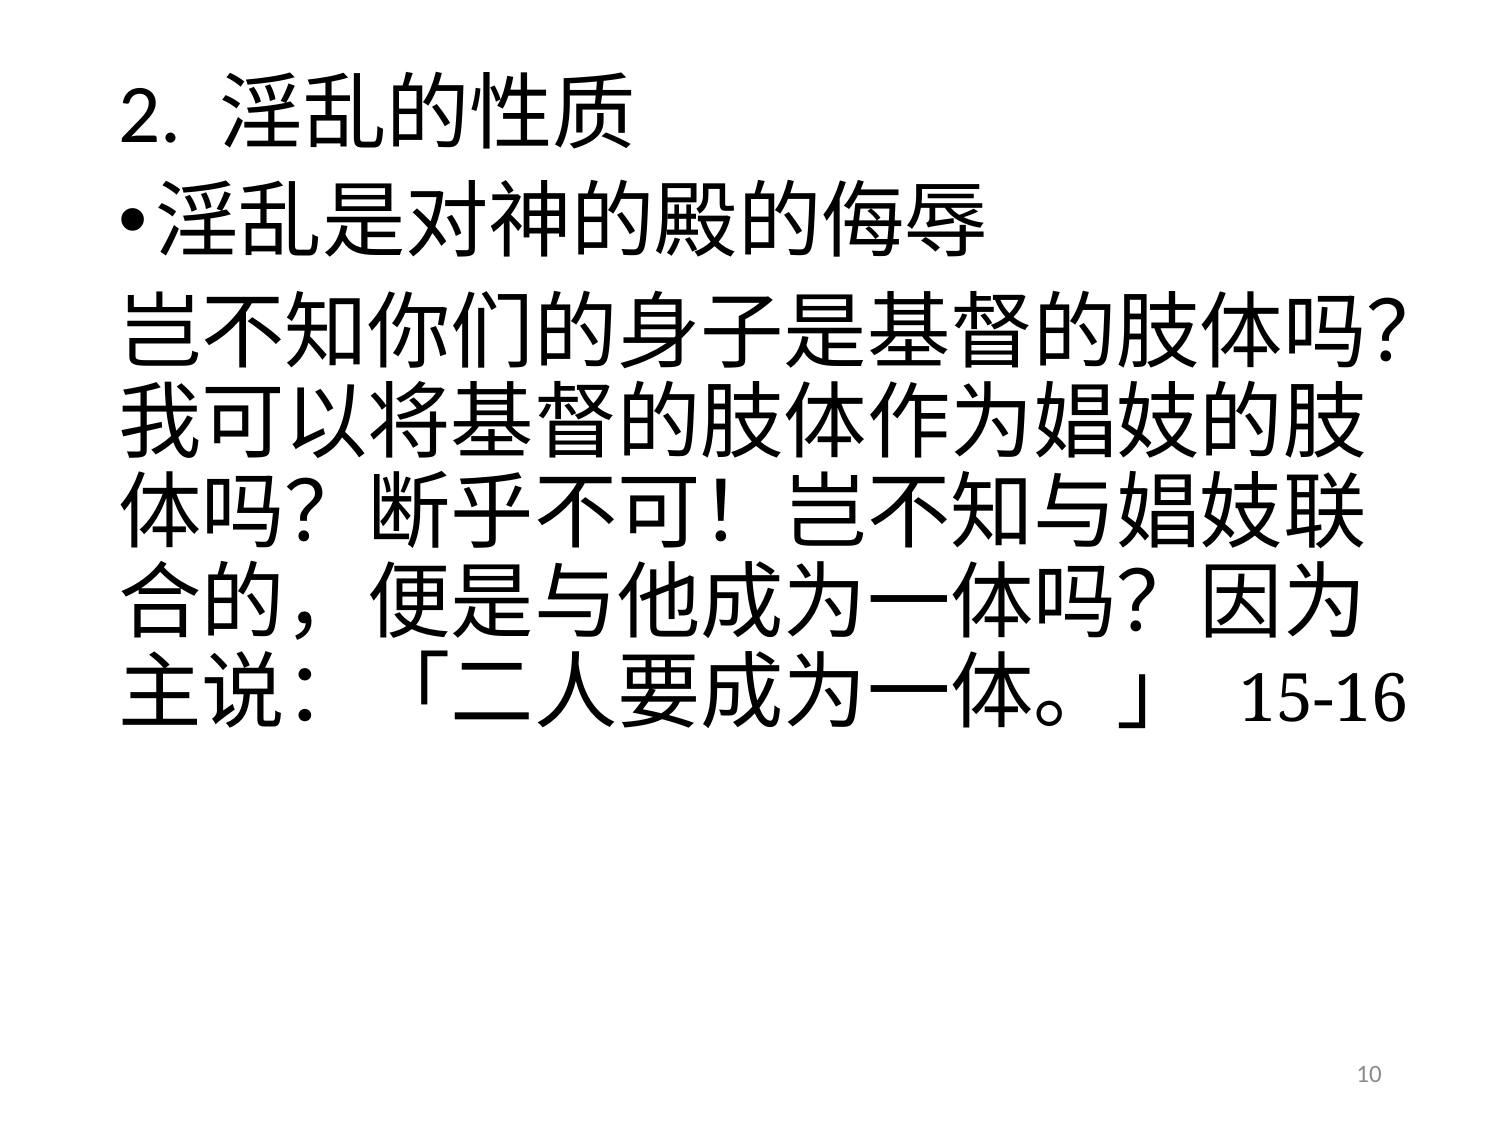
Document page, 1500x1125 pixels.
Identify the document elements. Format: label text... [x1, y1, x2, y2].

list 淫乱是对神的殿的侮辱 岂不知你们的身子是基督的肢体吗？我可以将基督的肢体作为娼妓的肢体吗？断乎不可！岂不知与娼妓联合的，便是与他成为一体吗？因为主说：「二人要成为一体。」 15-16 [103, 171, 1438, 1014]
slide_number 10 [1059, 1042, 1397, 1103]
title 2. 淫乱的性质 [103, 59, 1397, 171]
